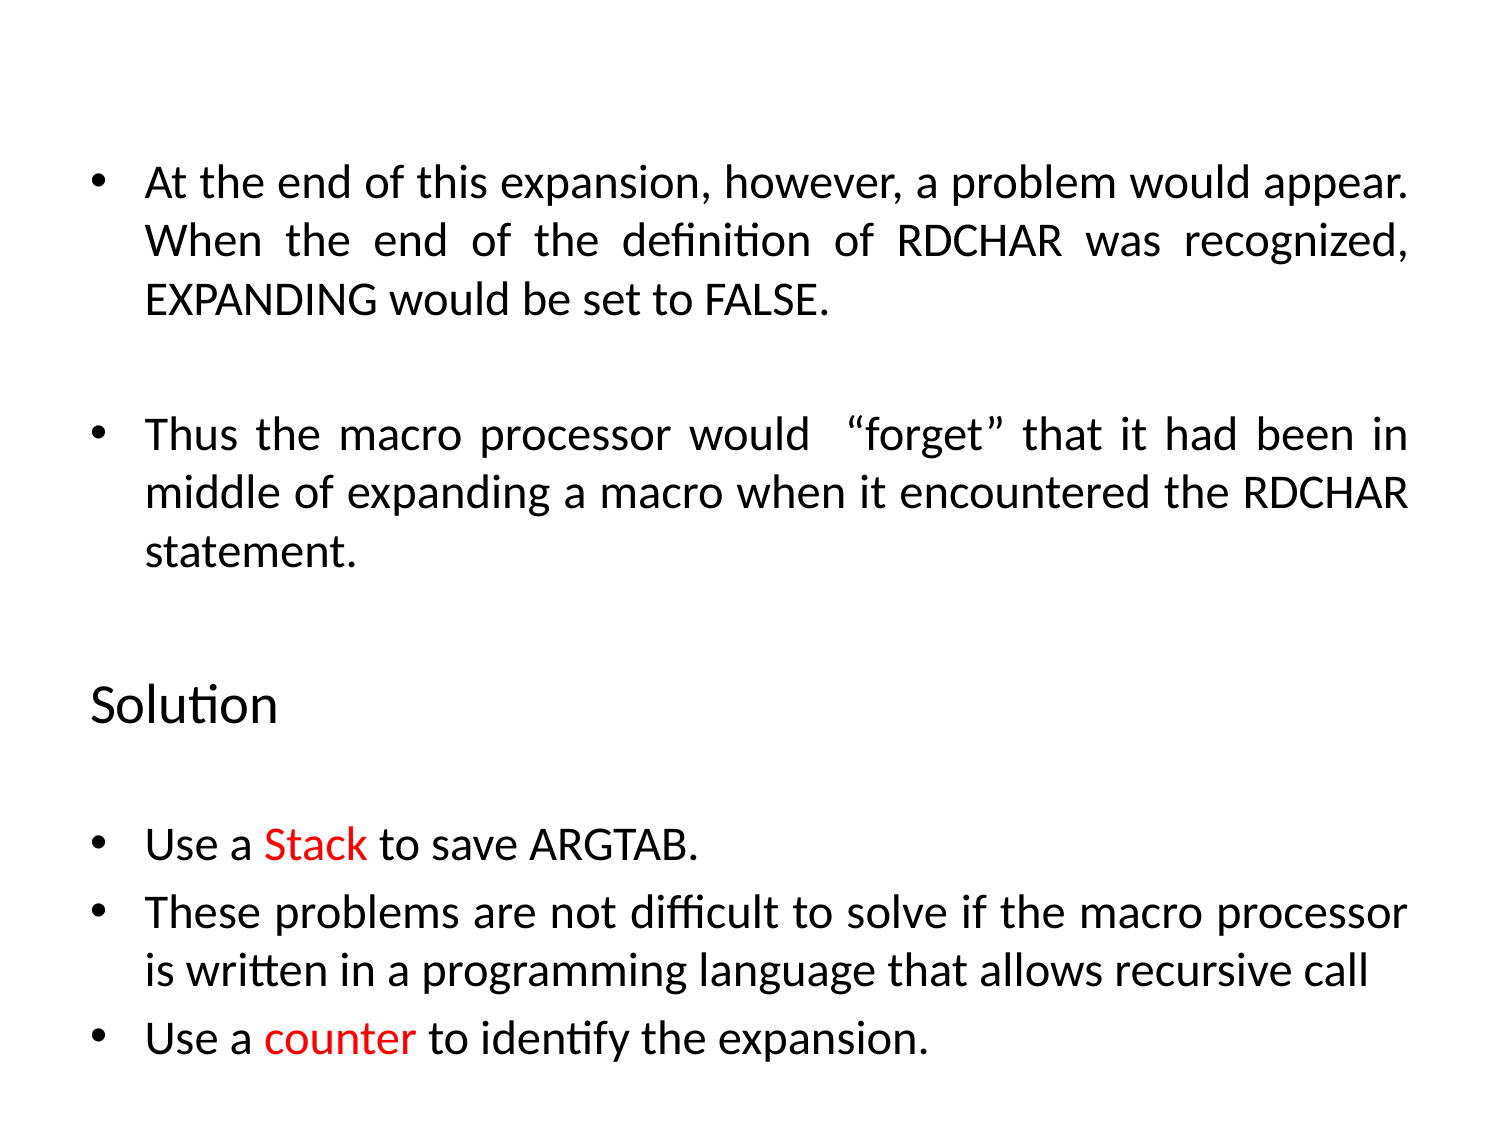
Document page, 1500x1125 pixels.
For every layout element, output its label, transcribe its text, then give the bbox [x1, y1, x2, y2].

list At the end of this expansion, however, a problem would appear. When the end of the definition of RDCHAR was recognized, EXPANDING would be set to FALSE. Thus the macro processor would “forget” that it had been in middle of expanding a macro when it encountered the RDCHAR statement. Solution Use a Stack to save ARGTAB. These problems are not difficult to solve if the macro processor is written in a programming language that allows recursive call Use a counter to identify the expansion. [75, 75, 1425, 1088]
